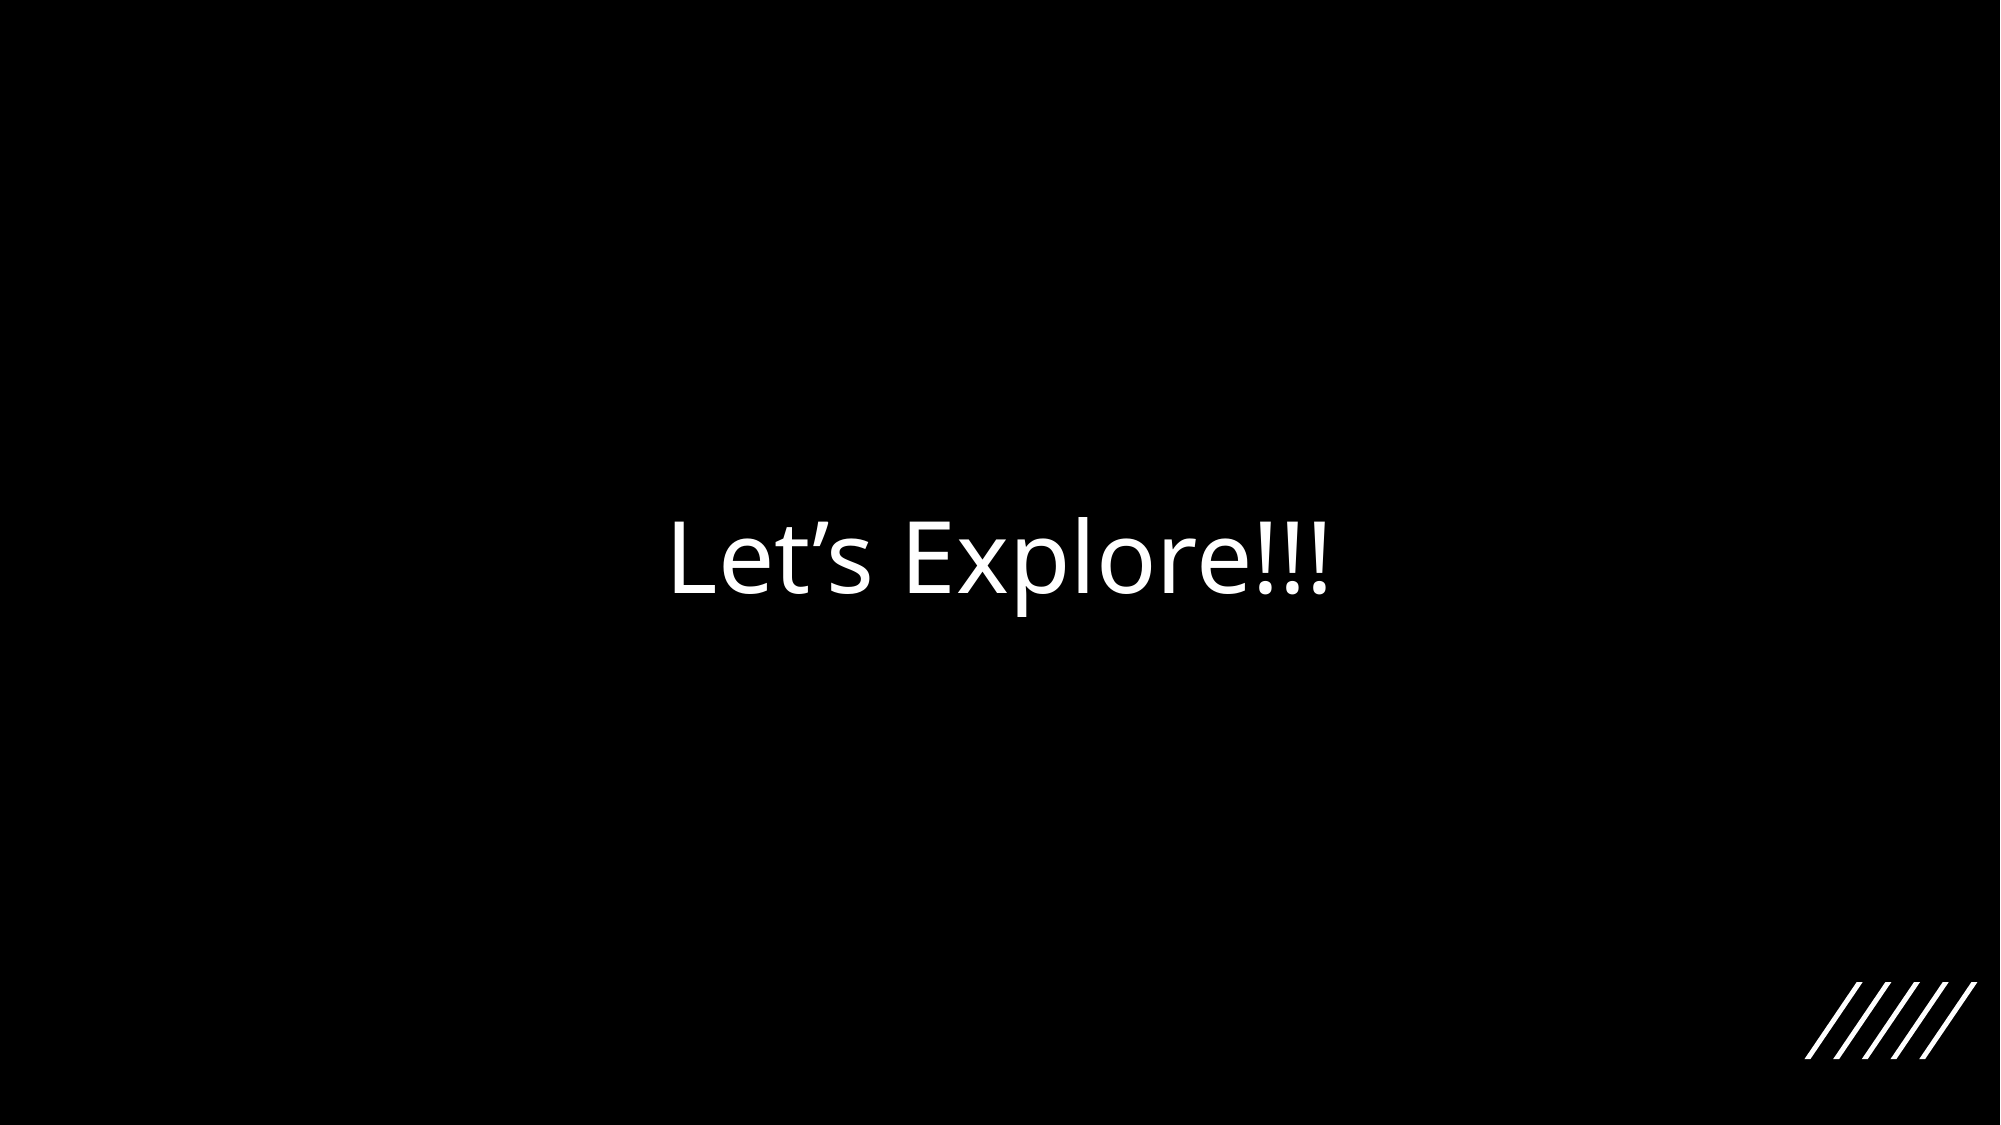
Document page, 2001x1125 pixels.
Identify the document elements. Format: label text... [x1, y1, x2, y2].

list Let’s Explore!!! [137, 499, 1863, 626]
